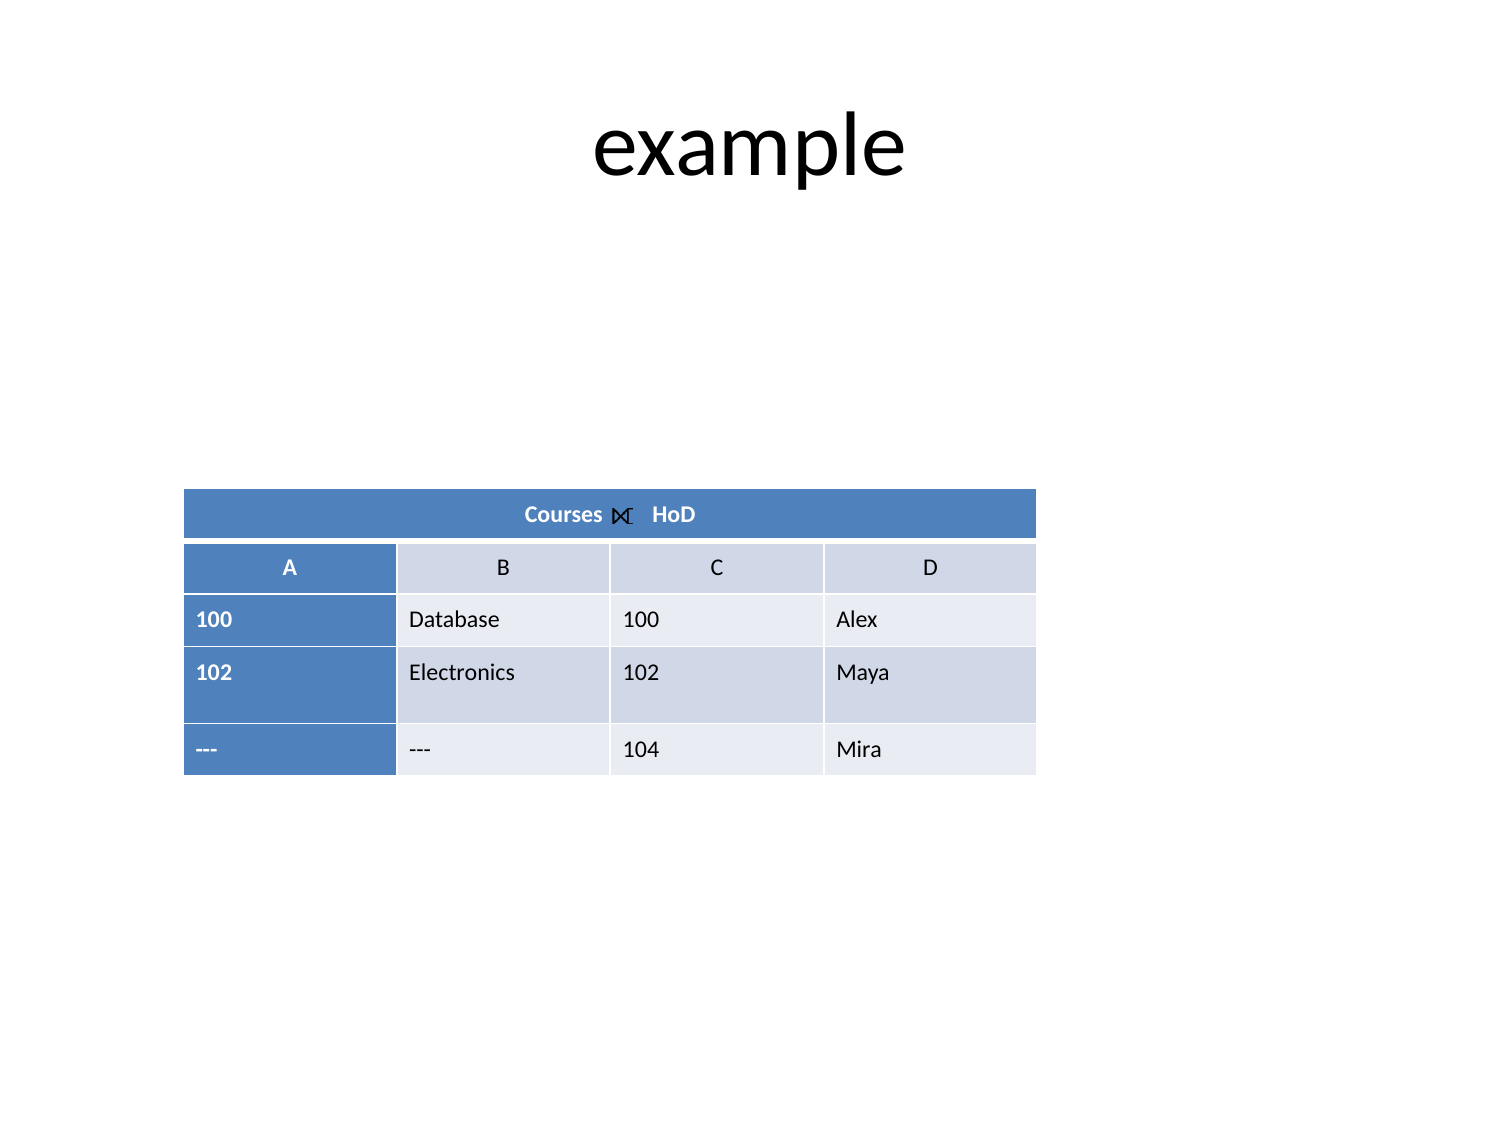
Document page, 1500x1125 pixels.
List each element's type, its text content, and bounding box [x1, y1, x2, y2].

table_cell --- [398, 724, 609, 775]
table_cell B [398, 544, 609, 593]
table_cell Mira [825, 724, 1036, 775]
table_cell Maya [825, 647, 1036, 723]
table_cell Alex [825, 595, 1036, 646]
table_cell 100 [184, 595, 396, 646]
table_cell 102 [611, 647, 823, 723]
table_header Courses HoD [184, 489, 1036, 538]
title example [75, 45, 1425, 233]
table_cell C [611, 544, 823, 593]
table_cell A [184, 544, 396, 593]
picture [612, 507, 633, 525]
table_cell --- [184, 724, 396, 775]
table_cell 102 [184, 647, 396, 723]
table_cell Database [398, 595, 609, 646]
table_cell 100 [611, 595, 823, 646]
table_cell D [825, 544, 1036, 593]
table_cell Electronics [398, 647, 609, 723]
table_cell 104 [611, 724, 823, 775]
